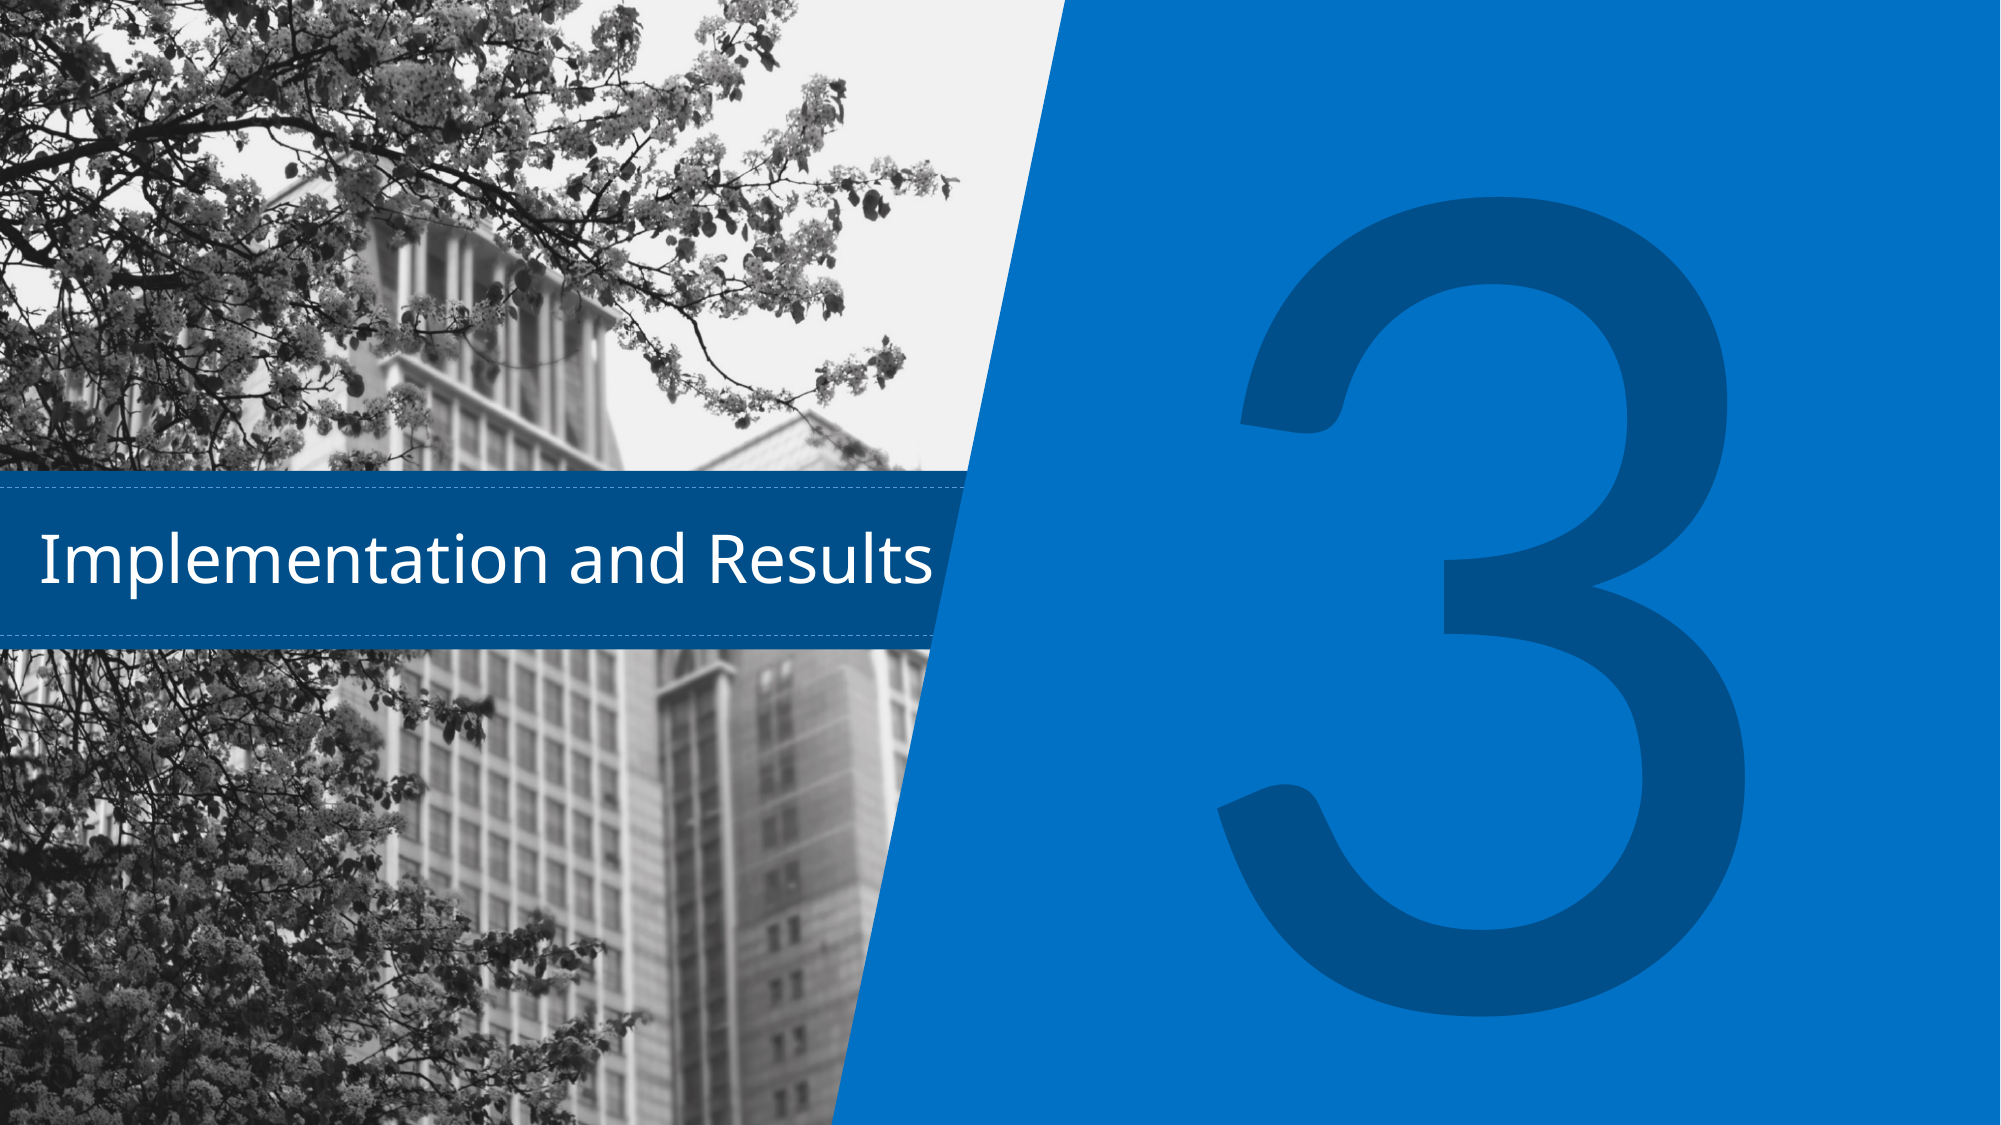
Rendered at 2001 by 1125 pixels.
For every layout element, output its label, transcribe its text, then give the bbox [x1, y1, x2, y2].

text_box 3 [1144, 0, 1808, 1125]
picture [0, 0, 1064, 470]
title Implementation and Results [2, 488, 951, 636]
picture [0, 650, 929, 1125]
